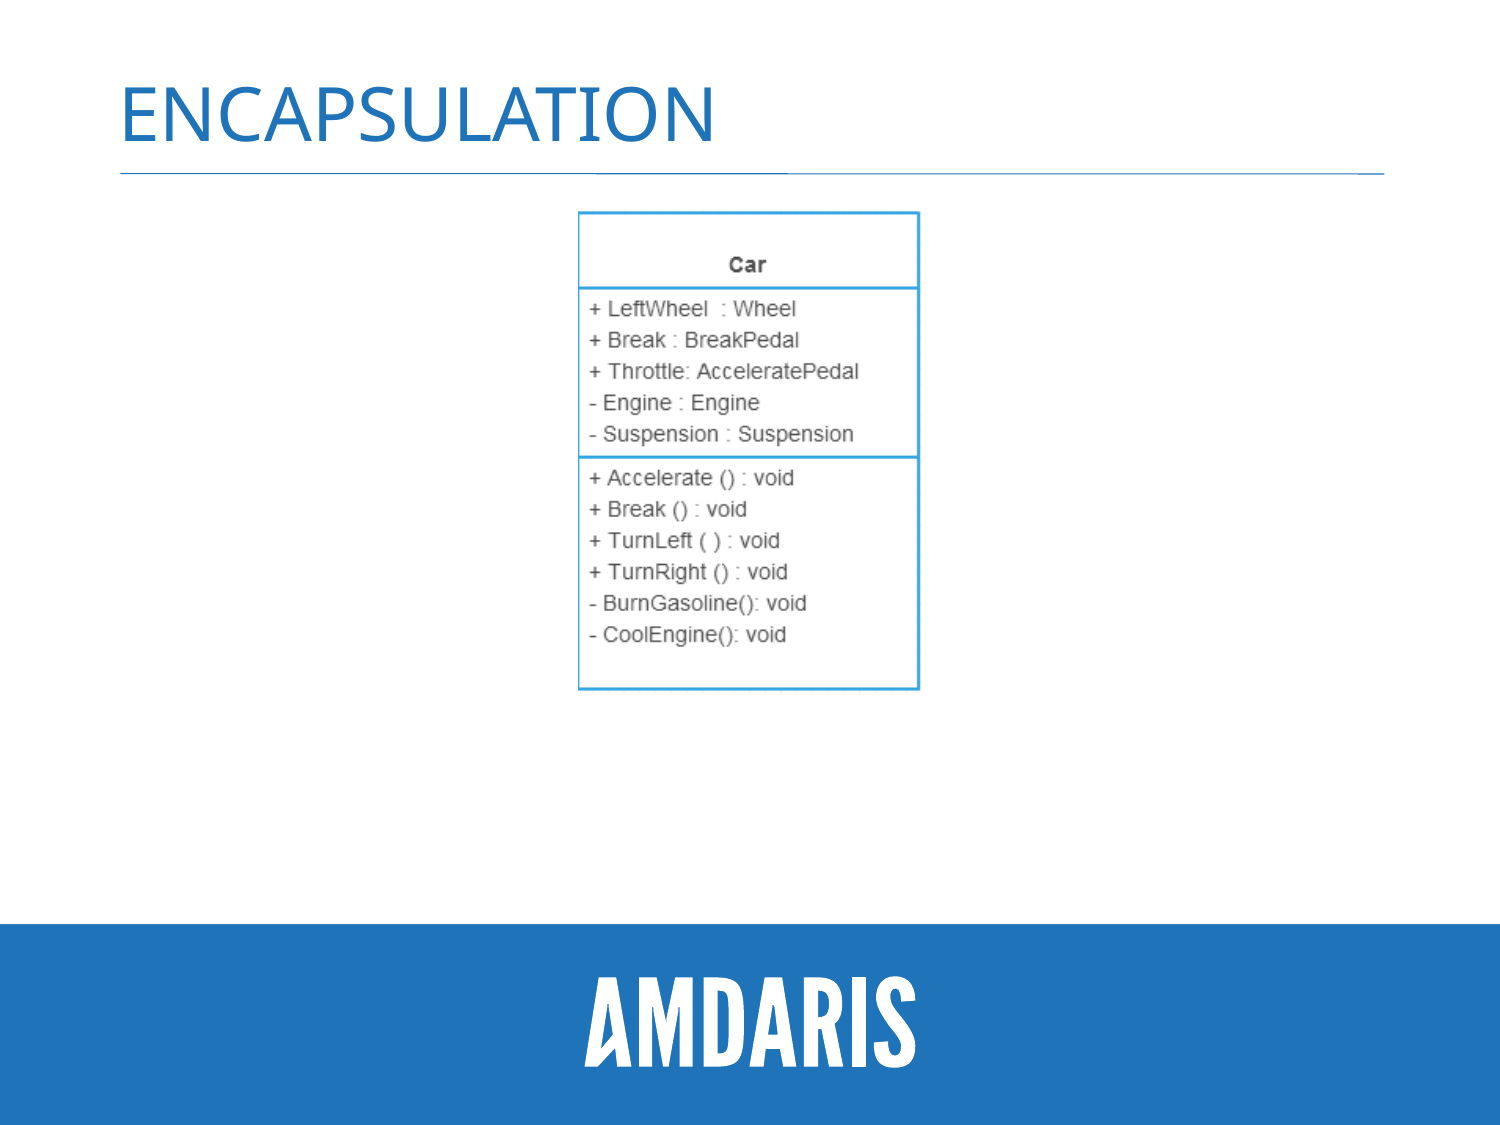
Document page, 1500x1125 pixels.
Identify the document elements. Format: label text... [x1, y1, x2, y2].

title Encapsulation [103, 59, 1397, 175]
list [578, 210, 921, 694]
